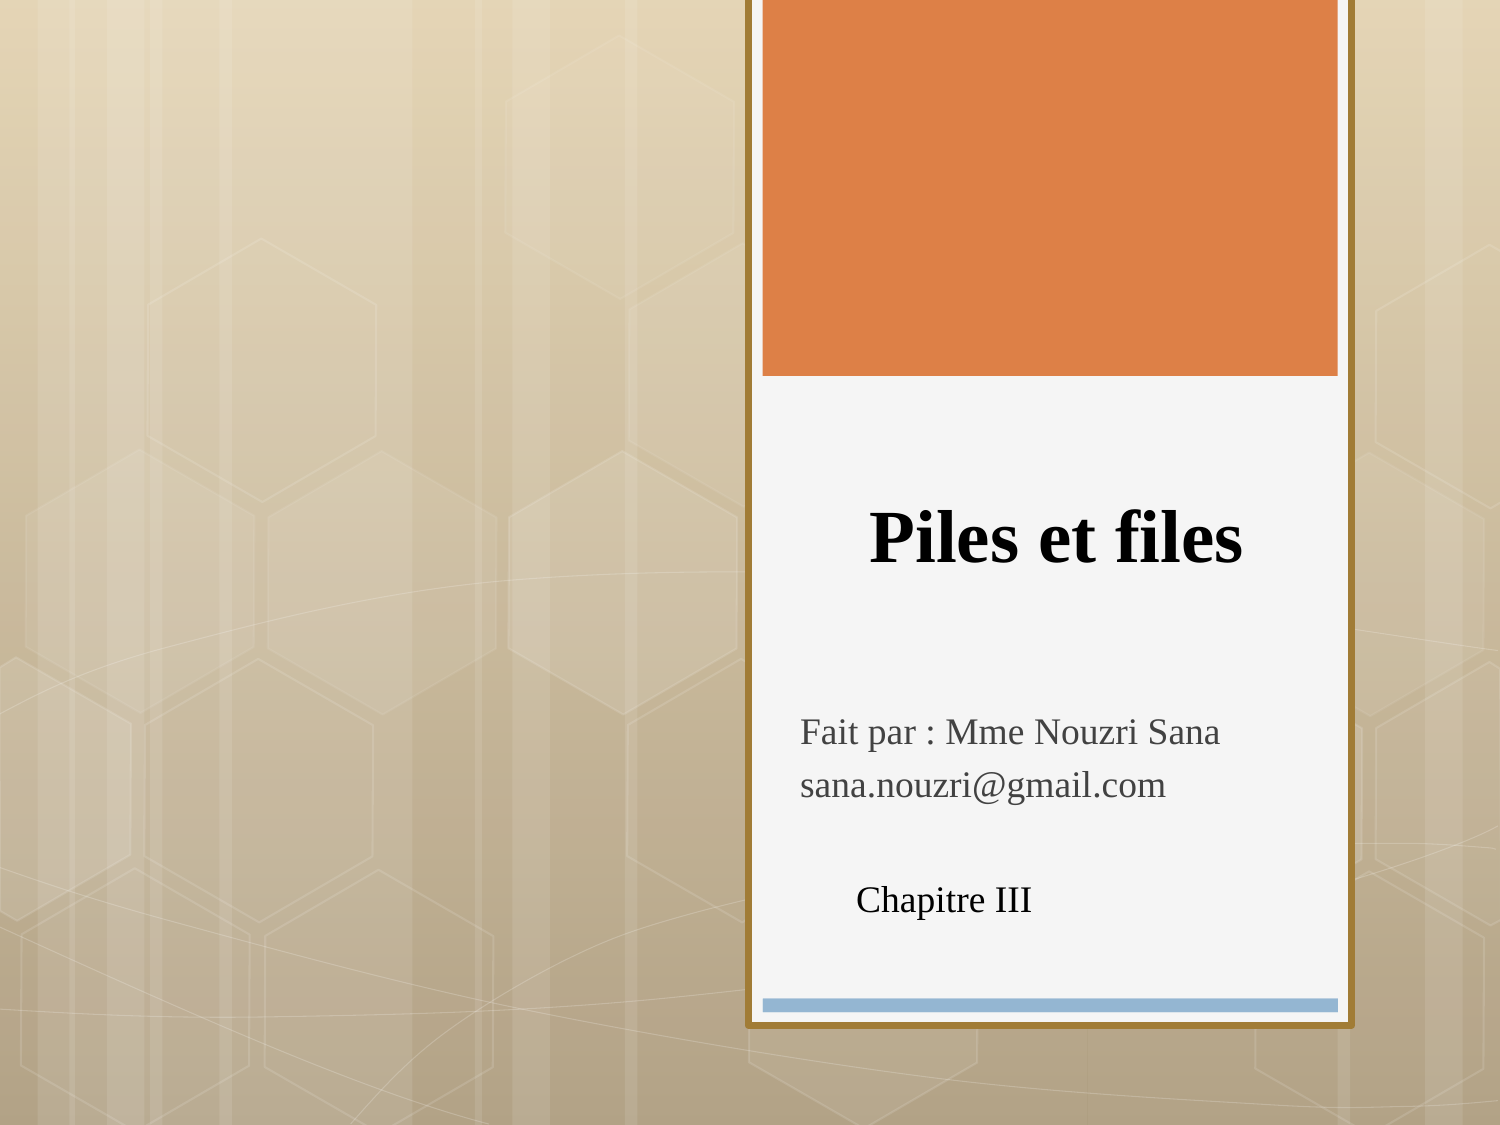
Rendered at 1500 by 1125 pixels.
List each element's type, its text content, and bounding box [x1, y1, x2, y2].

text_box Fait par : Mme Nouzri Sana sana.nouzri@gmail.com [785, 700, 1329, 907]
text_box Chapitre III [841, 868, 1078, 928]
text_box Piles et files [785, 419, 1329, 585]
